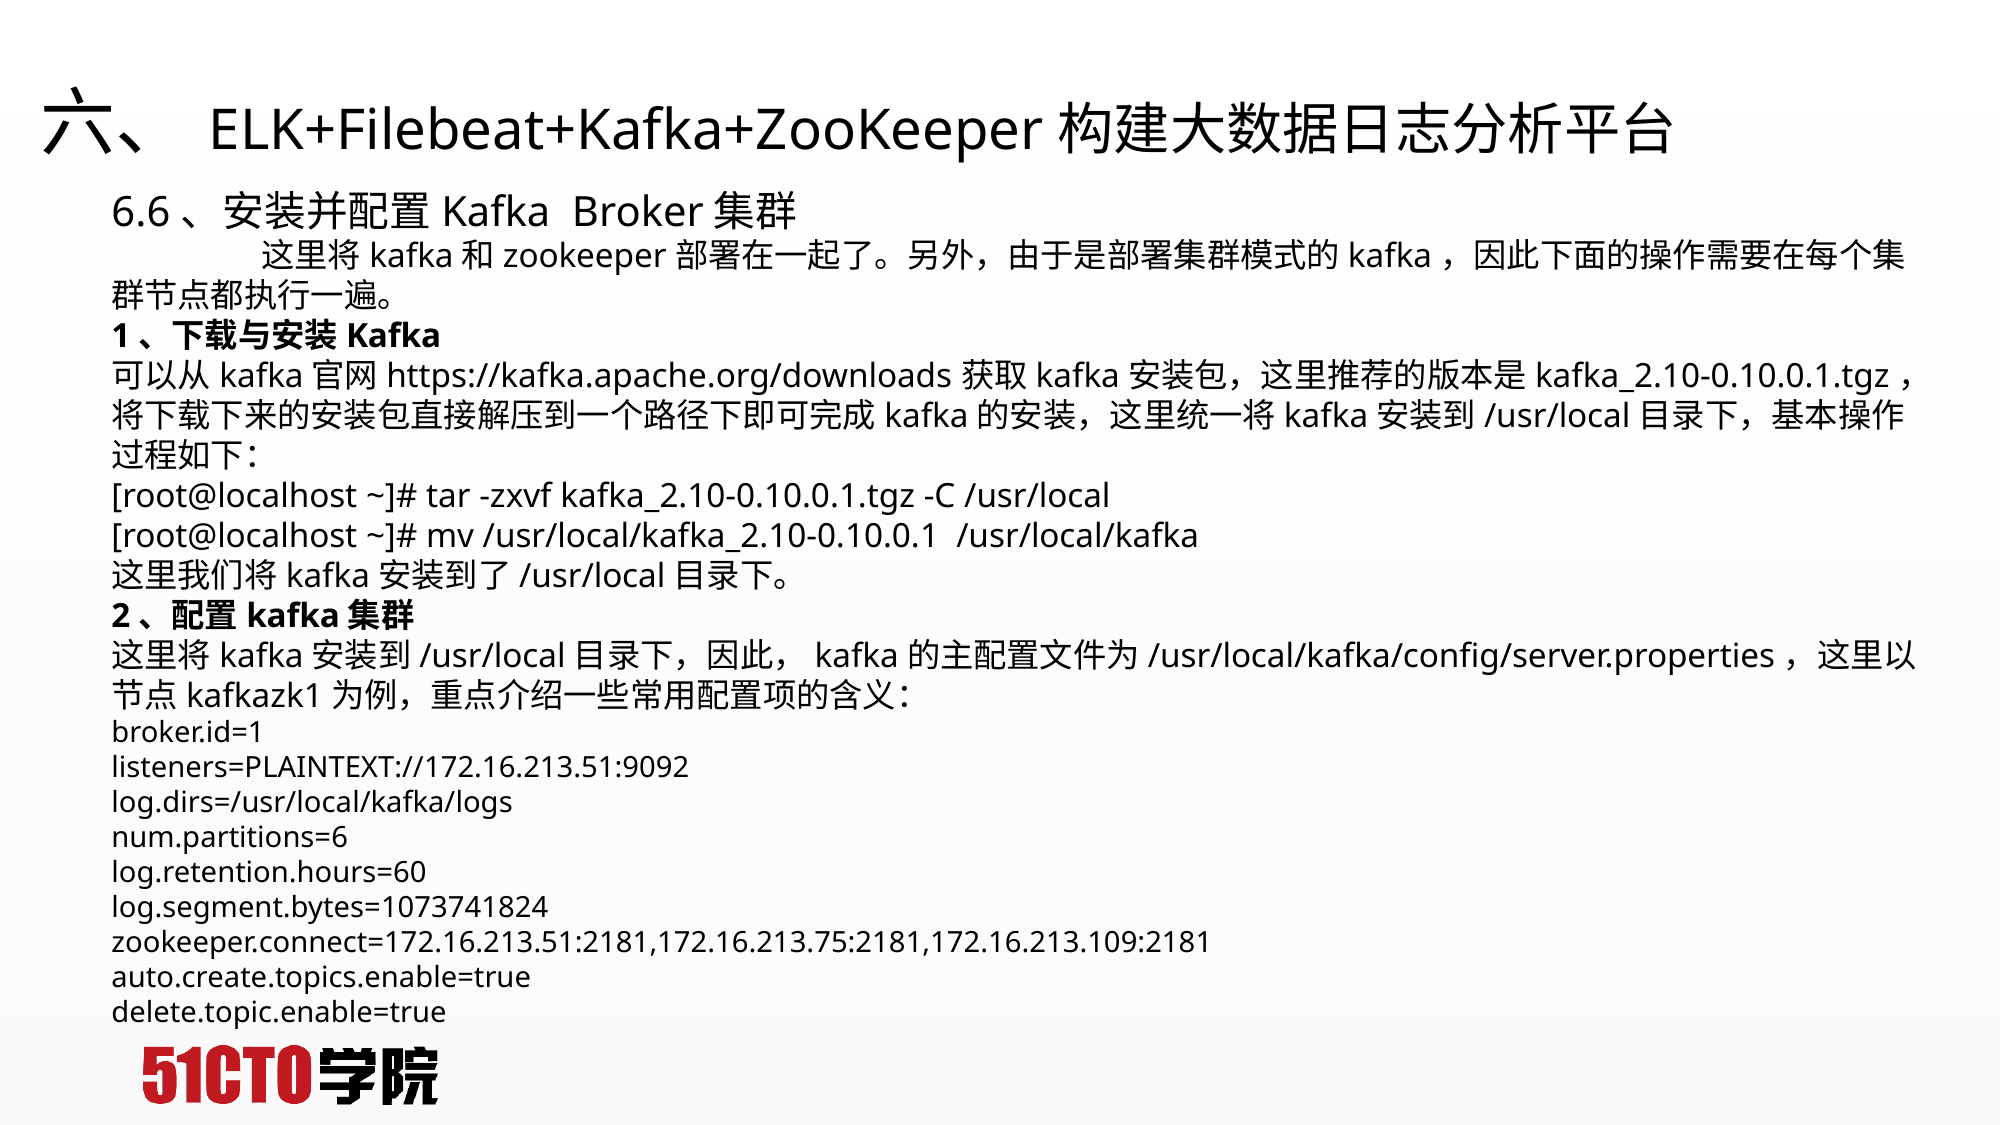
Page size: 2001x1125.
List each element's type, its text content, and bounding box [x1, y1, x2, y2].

title 六、ELK+Filebeat+Kafka+ZooKeeper构建大数据日志分析平台 [25, 3, 1751, 191]
picture [143, 1045, 438, 1105]
list 6.6、安装并配置Kafka Broker集群 这里将kafka和zookeeper部署在一起了。另外，由于是部署集群模式的kafka，因此下面的操作需要在每个集群节点都执行一遍。 1、下载与安装Kafka 可以从kafka官网https://kafka.apache.org/downloads获取kafka安装包，这里推荐的版本是kafka_2.10-0.10.0.1.tgz，将下载下来的安装包直接解压到一个路径下即可完成kafka的安装，这里统一将kafka安装到/usr/local目录下，基本操作过程如下： [root@localhost ~]# tar -zxvf kafka_2.10-0.10.0.1.tgz -C /usr/local [root@localhost ~]# mv /usr/local/kafka_2.10-0.10.0.1 /usr/local/kafka 这里我们将kafka安装到了/usr/local目录下。 2、配置kafka集群 这里将kafka安装到/usr/local目录下，因此，kafka的主配置文件为/usr/local/kafka/config/server.properties，这里以节点kafkazk1为例，重点介绍一些常用配置项的含义： broker.id=1 listeners=PLAINTEXT://172.16.213.51:9092 log.dirs=/usr/local/kafka/logs num.partitions=6 log.retention.hours=60 log.segment.bytes=1073741824 zookeeper.connect=172.16.213.51:2181,172.16.213.75:2181,172.16.213.109:2181 auto.create.topics.enable=true delete.topic.enable=true [96, 177, 1947, 1031]
